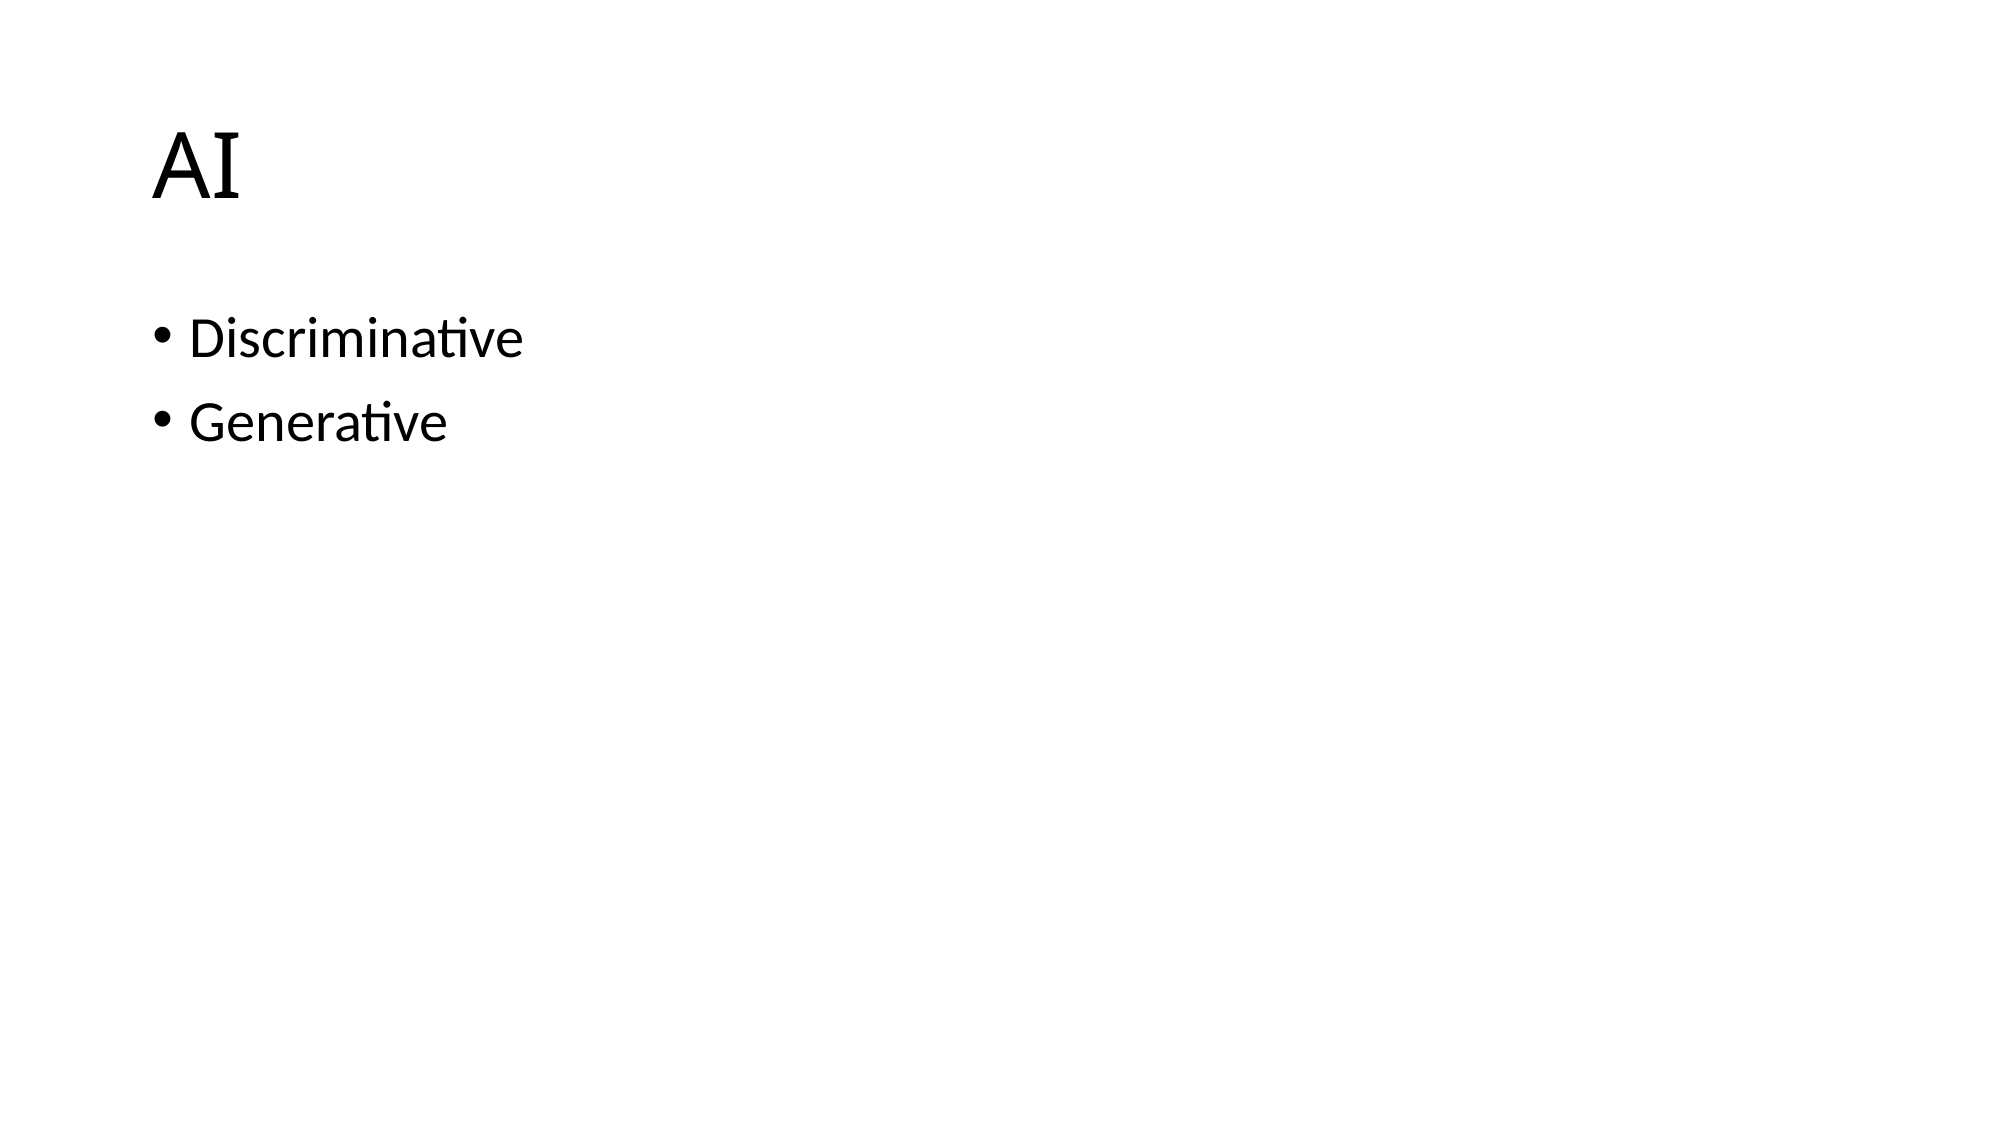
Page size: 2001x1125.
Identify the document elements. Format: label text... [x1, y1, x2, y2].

list Discriminative Generative [137, 299, 1863, 1014]
title AI [137, 59, 1863, 278]
